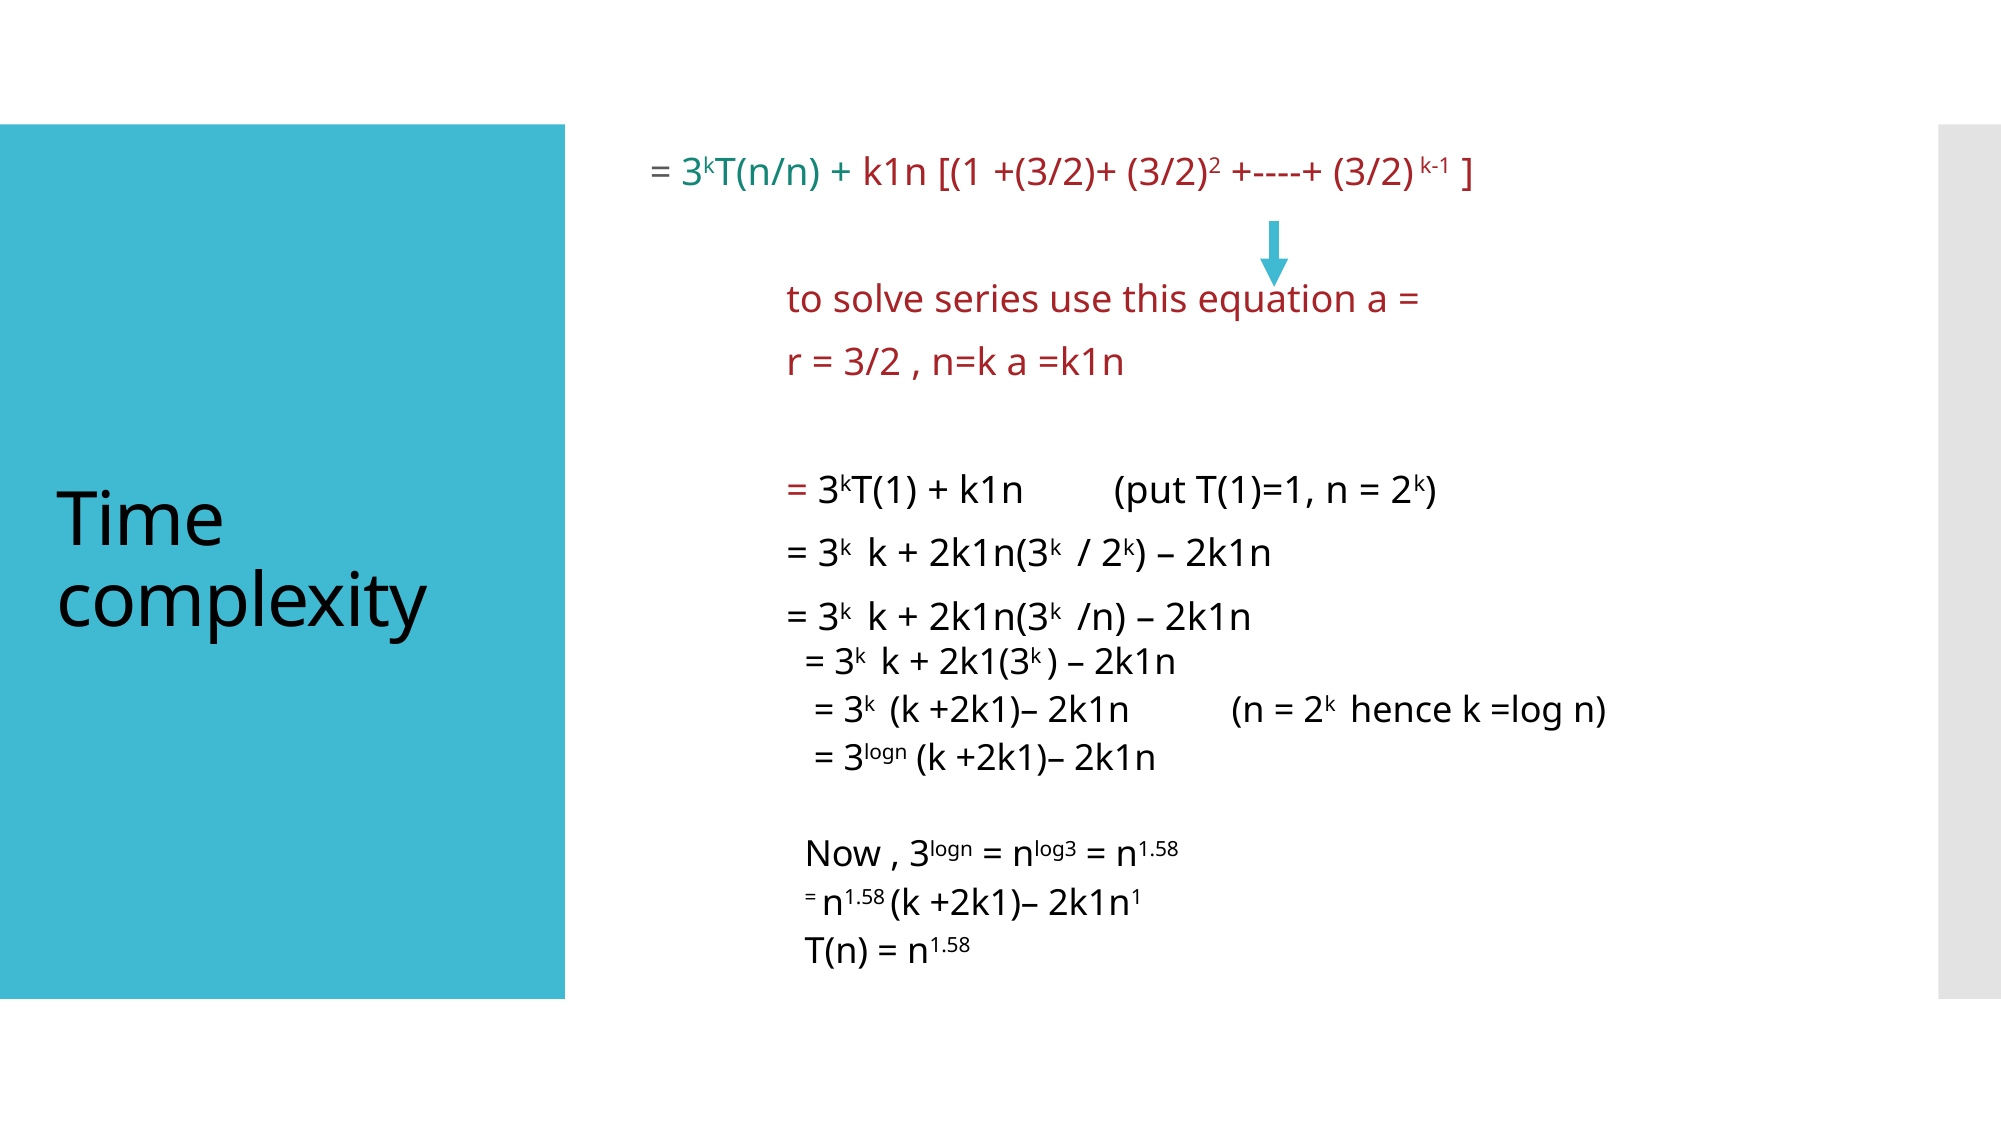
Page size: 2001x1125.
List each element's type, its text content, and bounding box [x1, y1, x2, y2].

title Time complexity [41, 184, 525, 940]
